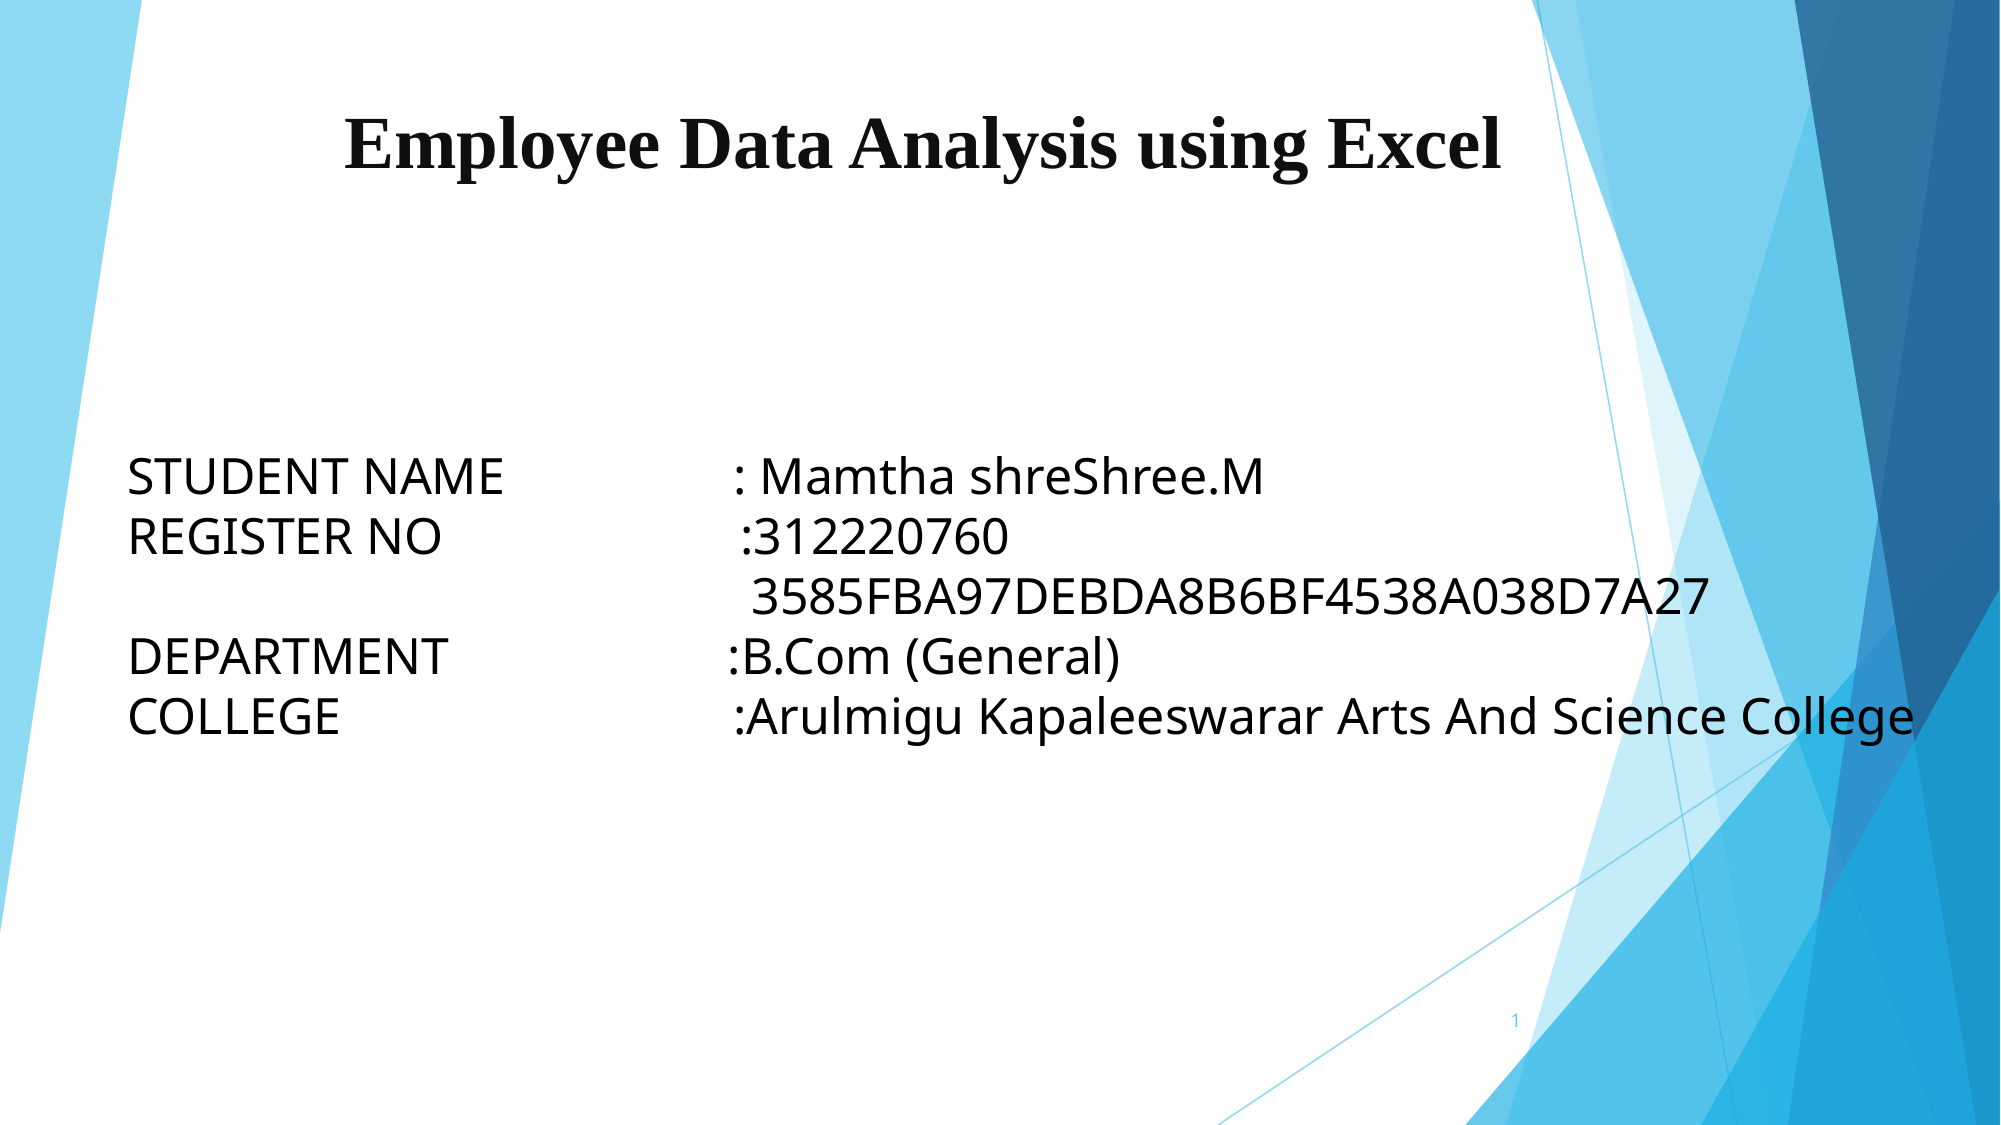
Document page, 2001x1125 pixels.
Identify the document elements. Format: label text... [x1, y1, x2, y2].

text_box STUDENT NAME : Mamtha shreShree.M REGISTER NO :312220760 3585FBA97DEBDA8B6BF4538A038D7A27 DEPARTMENT :B.Com (General) COLLEGE :Arulmigu Kapaleeswarar Arts And Science College [112, 437, 2000, 813]
slide_number 1 [1408, 813, 1522, 1125]
title Employee Data Analysis using Excel [0, 90, 1522, 455]
